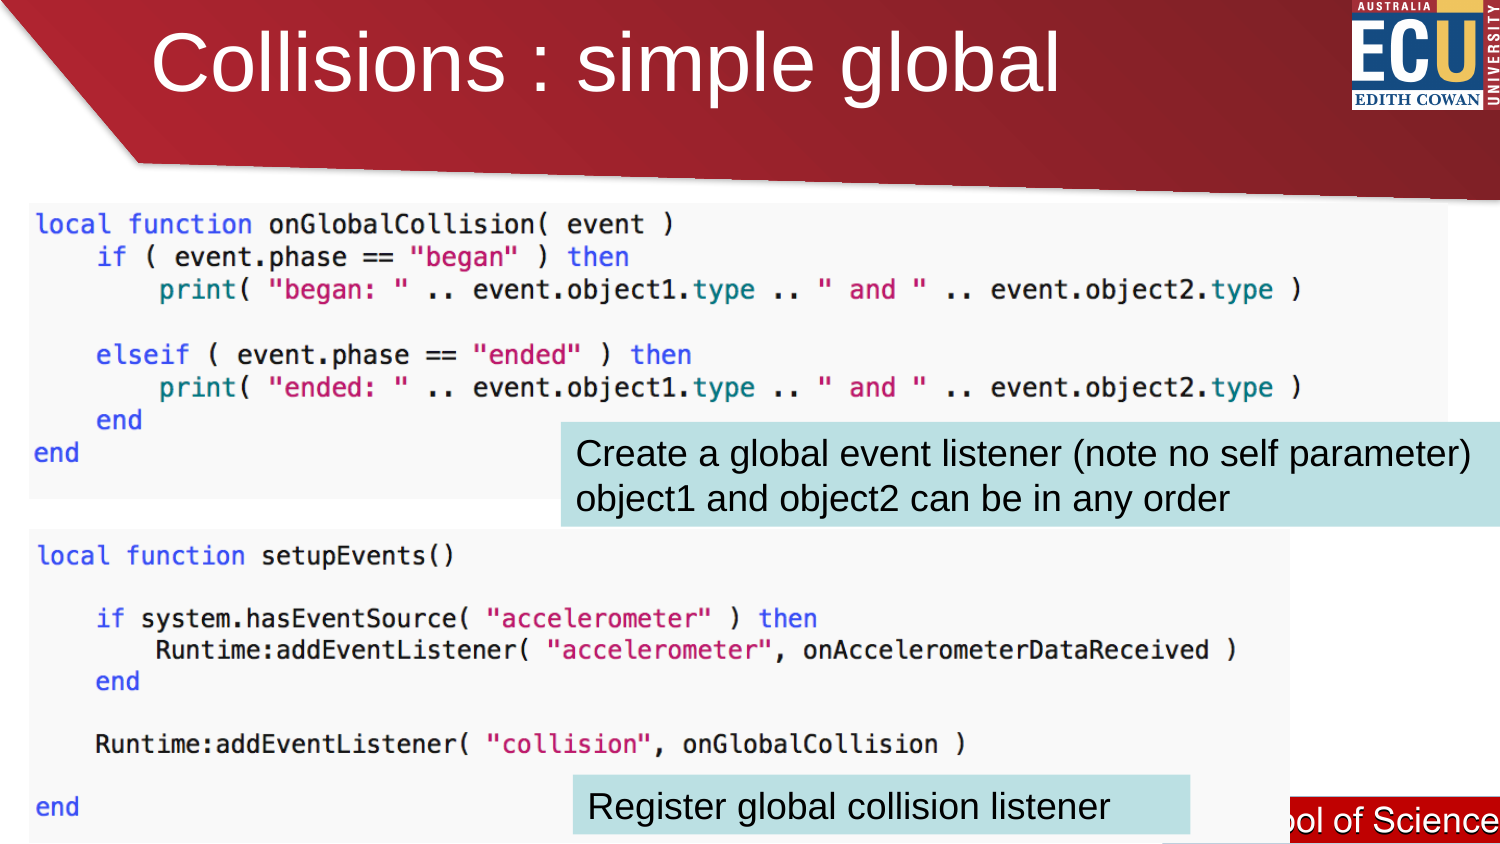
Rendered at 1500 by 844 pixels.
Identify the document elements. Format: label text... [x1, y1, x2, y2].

picture [29, 529, 1500, 844]
picture [1352, 0, 1500, 110]
title Collisions : simple global [135, 14, 1282, 103]
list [29, 197, 1448, 499]
text_box Create a global event listener (note no self parameter) object1 and object2 can be in any order [560, 421, 1500, 527]
